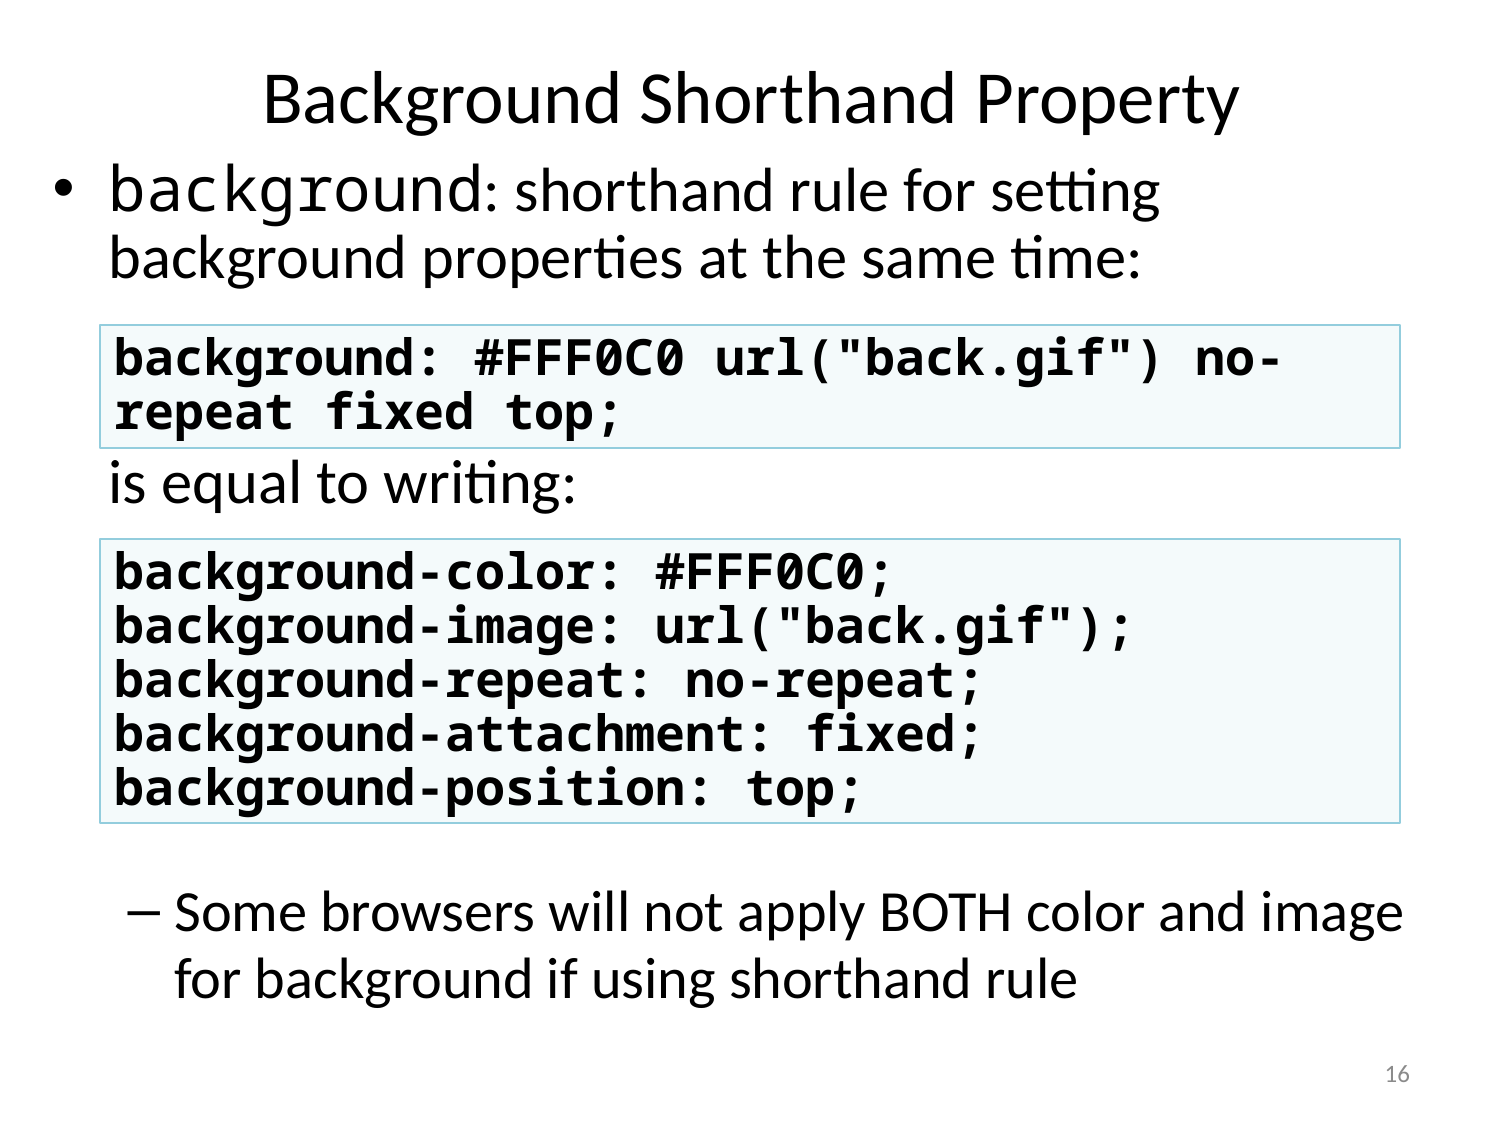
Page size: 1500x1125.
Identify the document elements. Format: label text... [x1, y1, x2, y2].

slide_number 16 [1074, 1042, 1425, 1103]
text_box background: #FFF0C0 url("back.gif") no-repeat fixed top; [99, 324, 1400, 448]
list background: shorthand rule for setting background properties at the same time: is equal to writing: Some browsers will not apply BOTH color and image for background if using shorthand rule [37, 149, 1463, 1075]
text_box background-color: #FFF0C0; background-image: url("back.gif"); background-repeat: no-repeat; background-attachment: fixed; background-position: top; [100, 538, 1401, 824]
title Background Shorthand Property [76, 0, 1427, 149]
